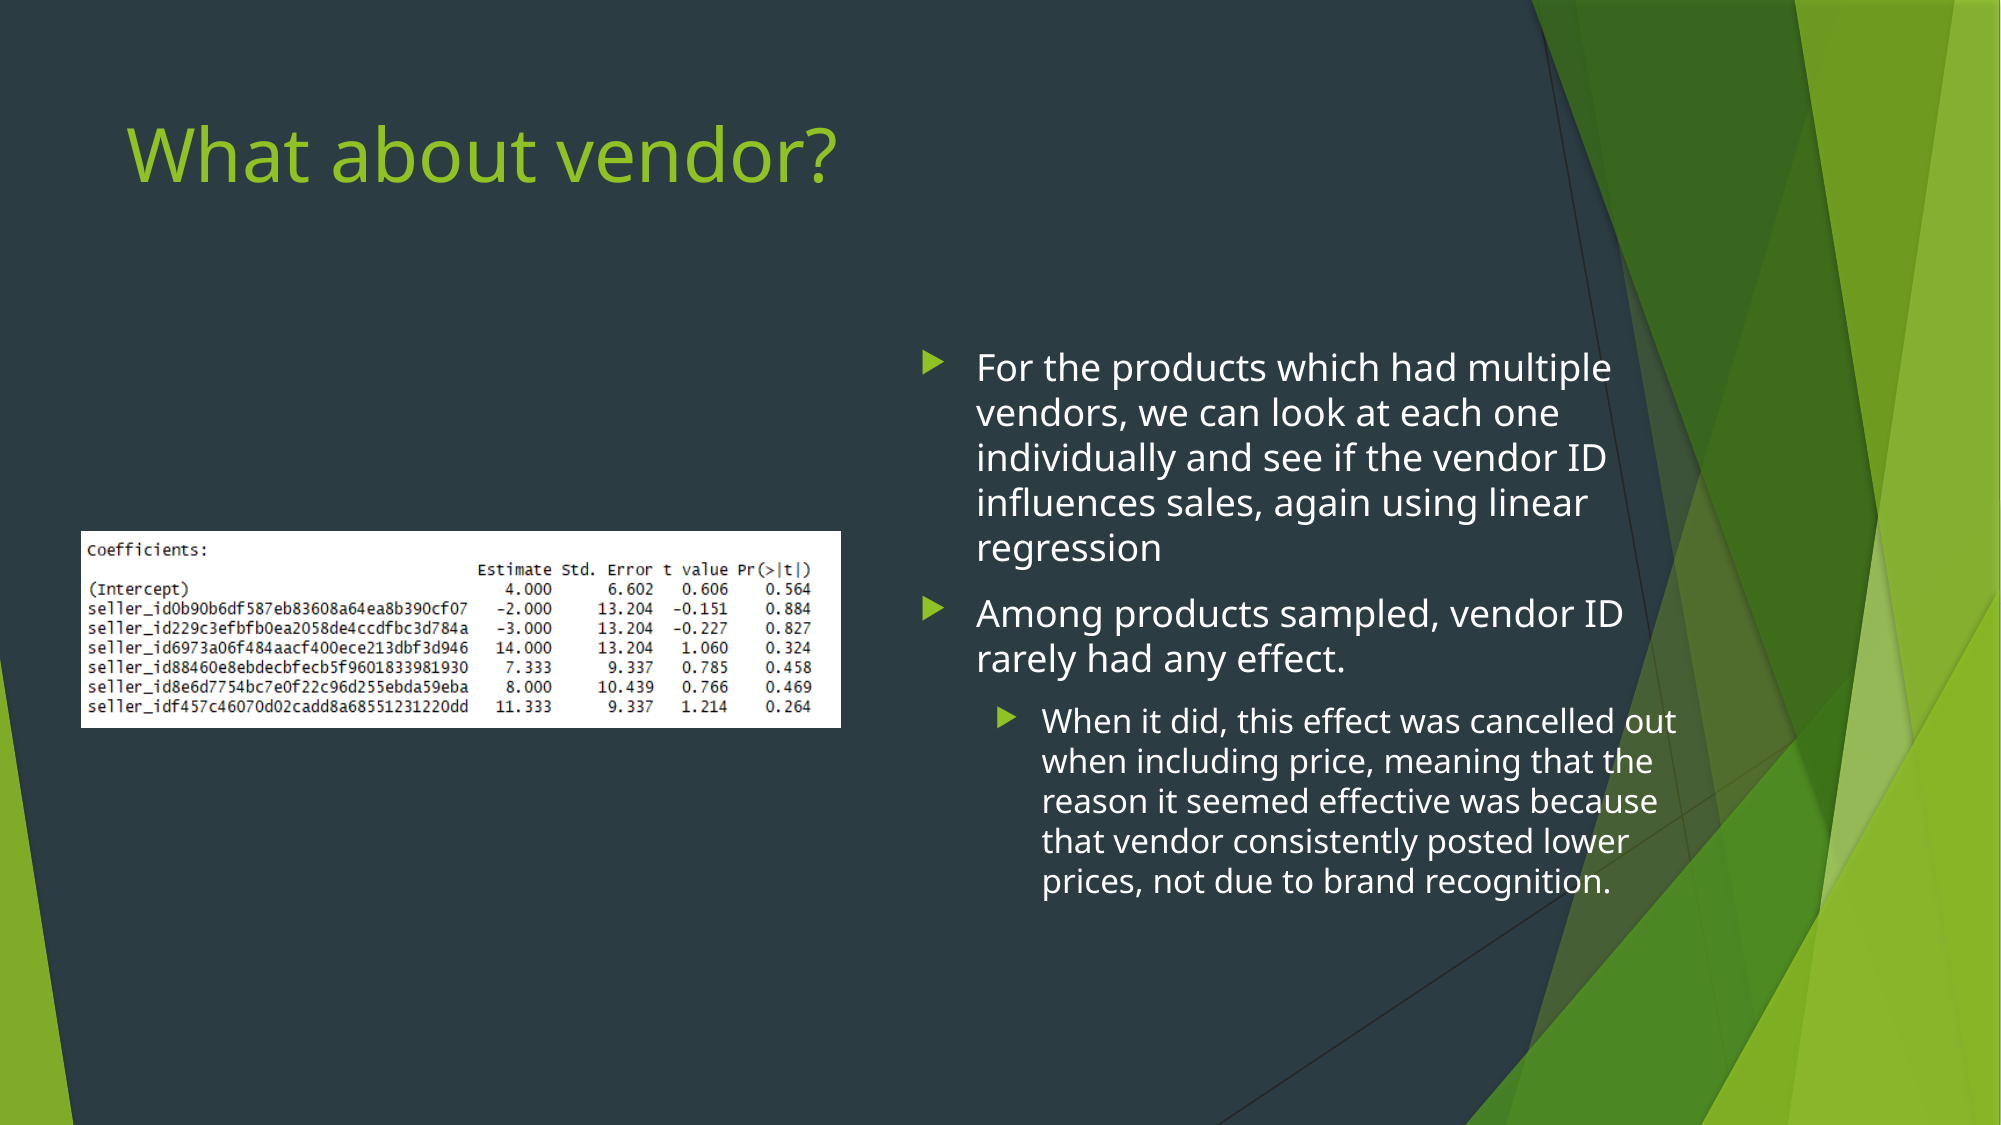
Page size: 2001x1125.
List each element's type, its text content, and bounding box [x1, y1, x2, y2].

title What about vendor? [111, 99, 1522, 317]
list For the products which had multiple vendors, we can look at each one individually and see if the vendor ID influences sales, again using linear regression Among products sampled, vendor ID rarely had any effect. When it did, this effect was cancelled out when including price, meaning that the reason it seemed effective was because that vendor consistently posted lower prices, not due to brand recognition. [904, 336, 1734, 993]
picture [80, 530, 841, 729]
